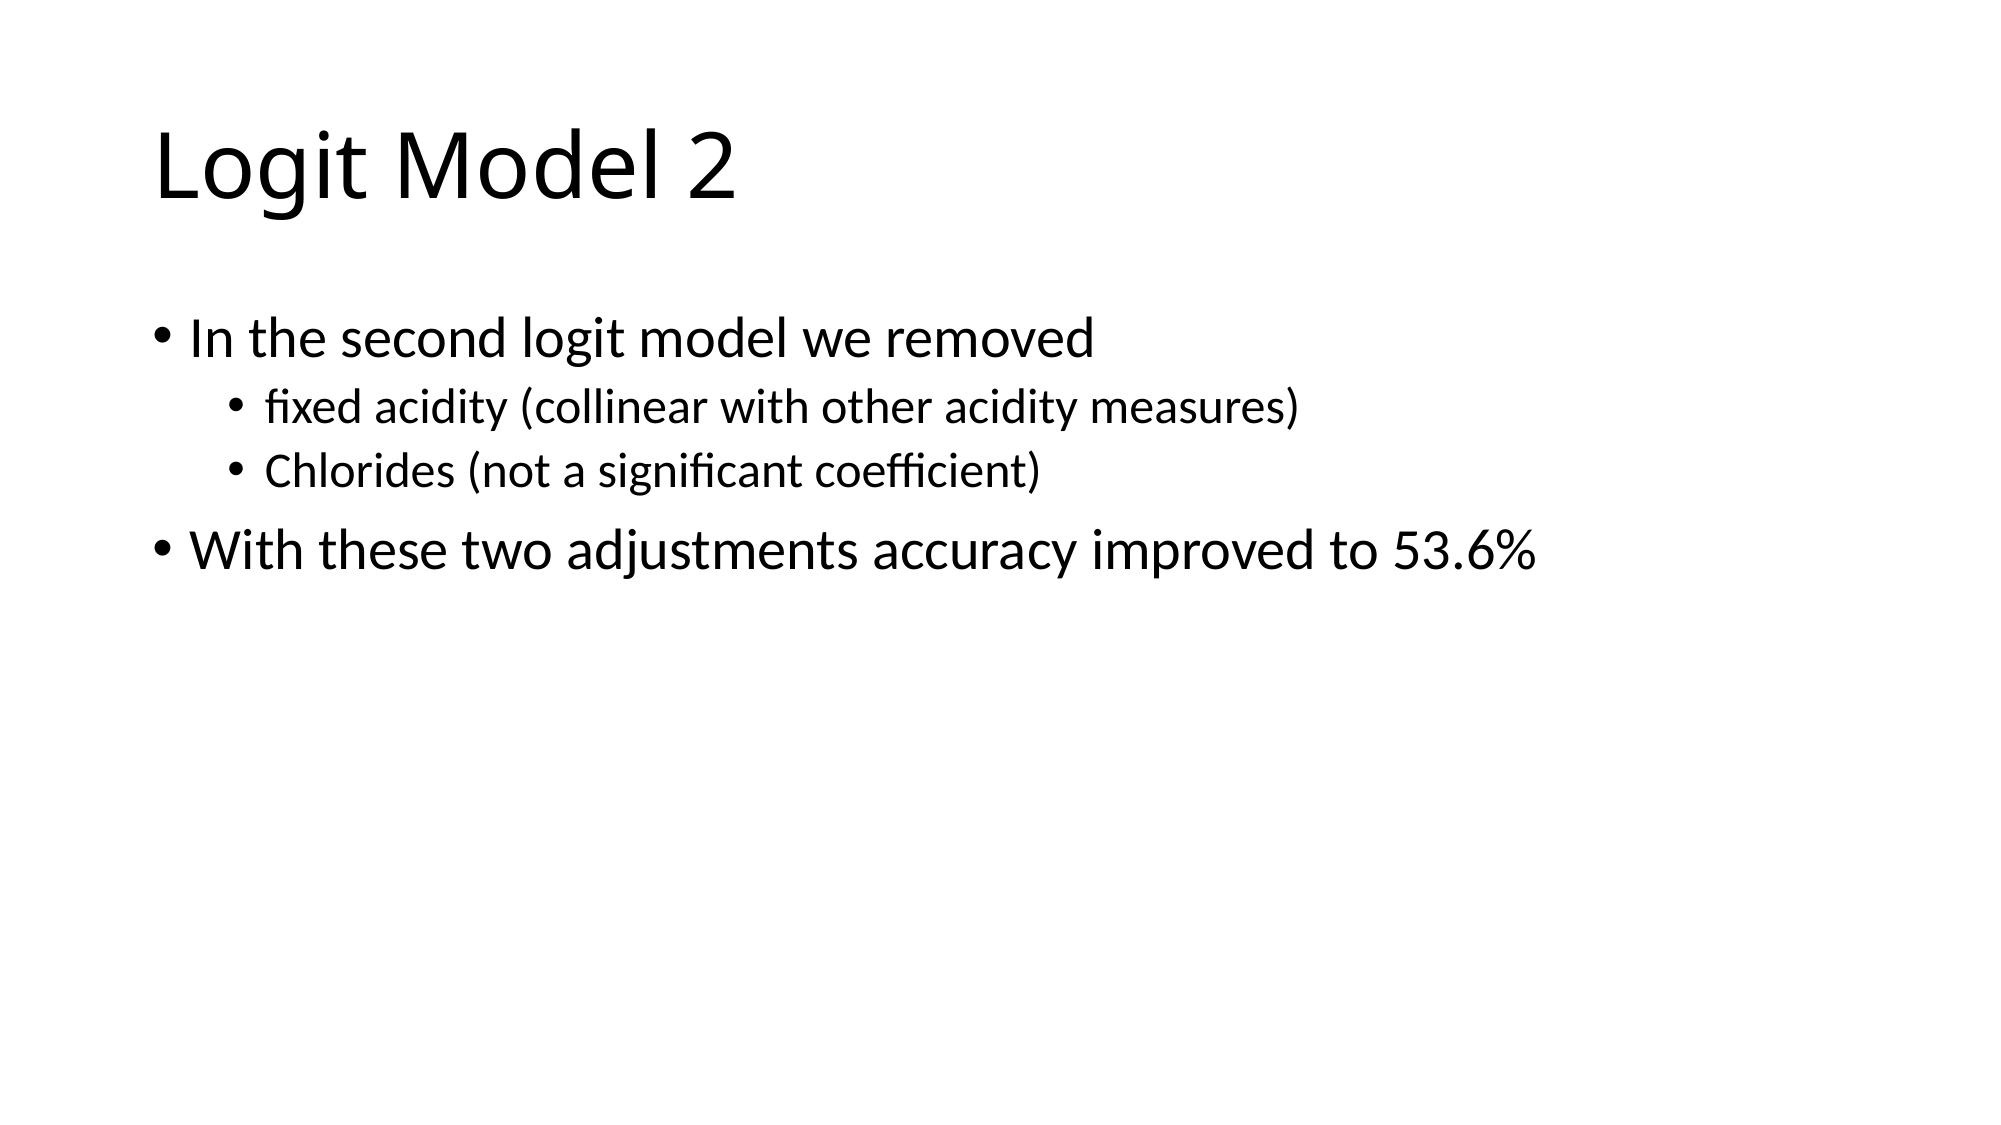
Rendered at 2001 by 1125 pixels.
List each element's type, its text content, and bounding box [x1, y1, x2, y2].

list In the second logit model we removed fixed acidity (collinear with other acidity measures) Chlorides (not a significant coefficient) With these two adjustments accuracy improved to 53.6% [137, 299, 1863, 1014]
title Logit Model 2 [137, 59, 1863, 278]
